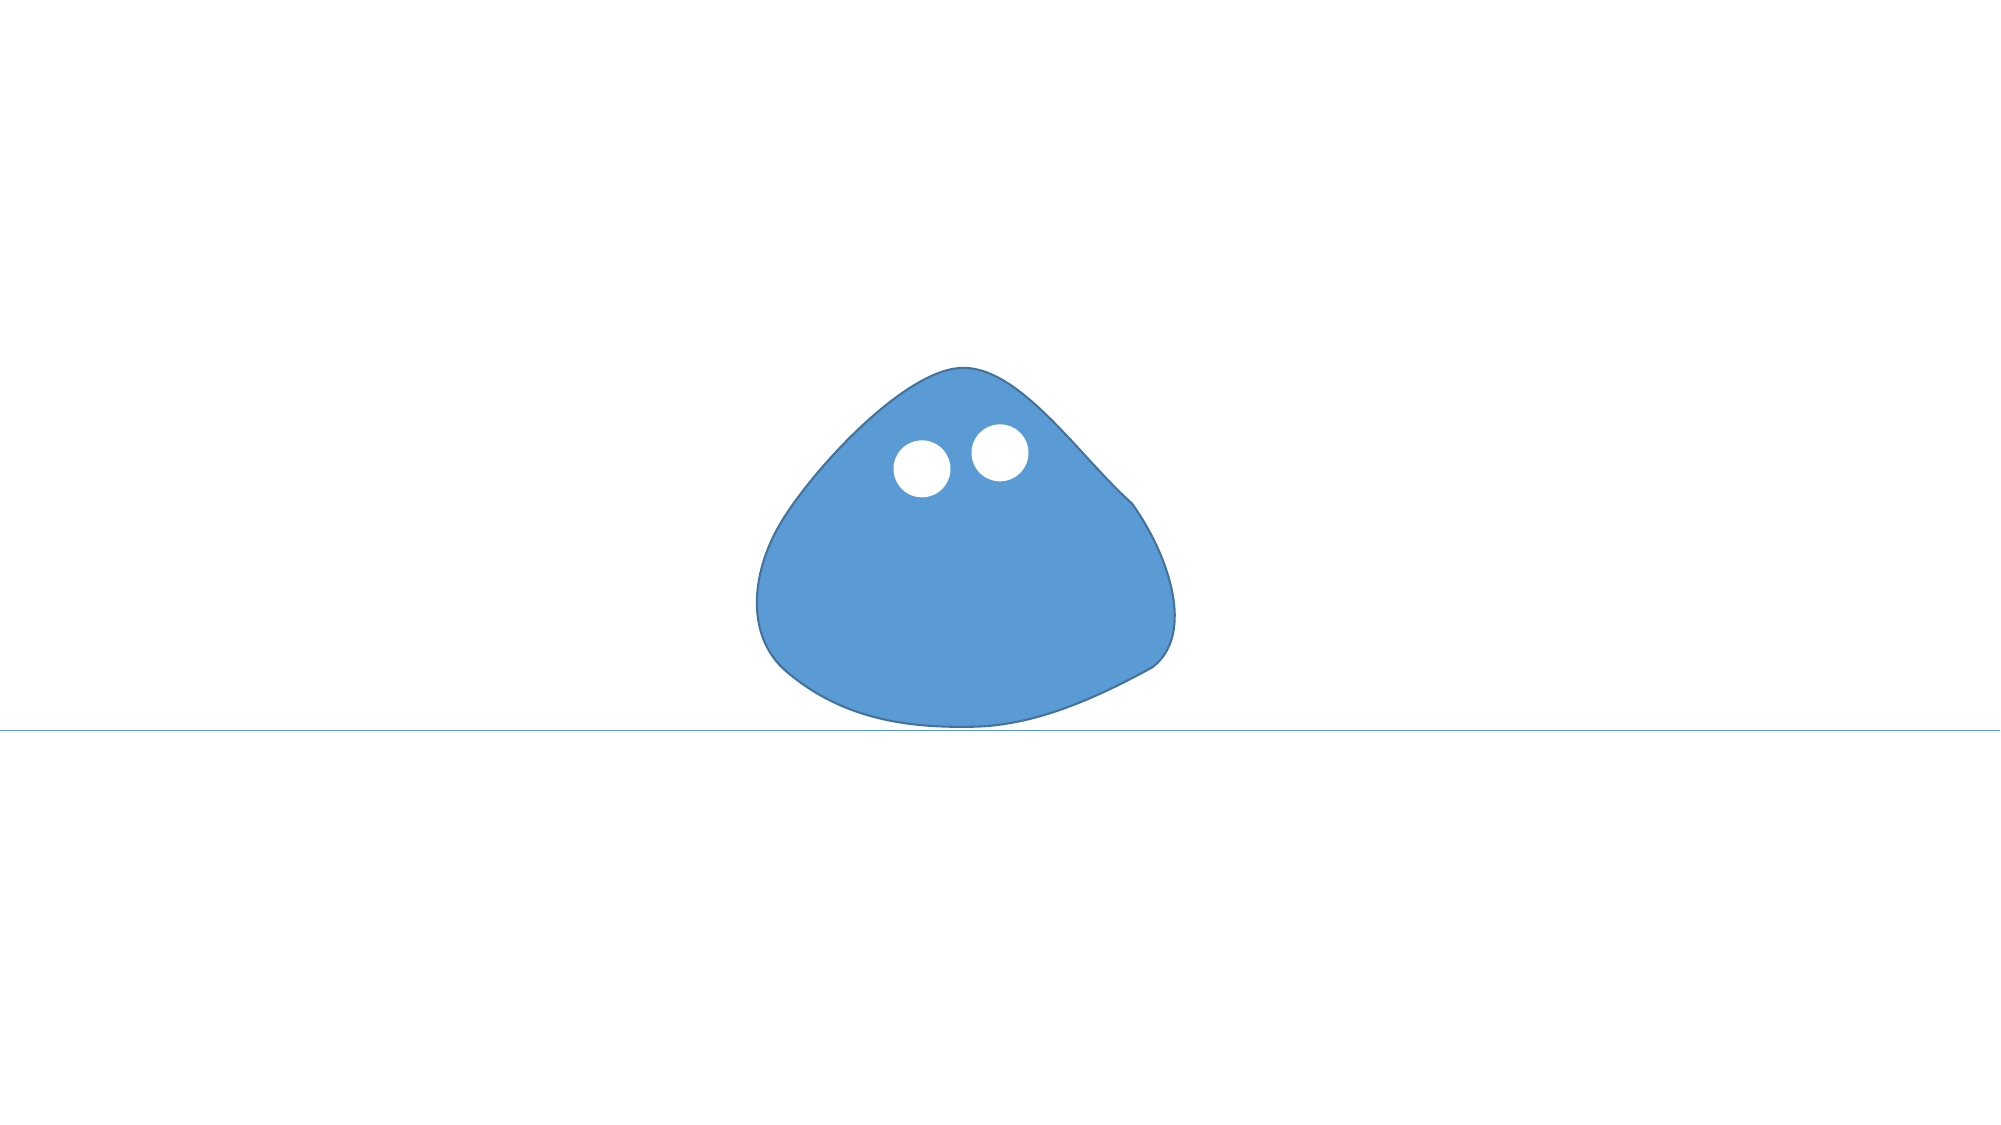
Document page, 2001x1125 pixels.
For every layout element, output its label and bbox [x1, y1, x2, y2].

text_box [892, 439, 952, 499]
text_box [755, 366, 1176, 728]
text_box [970, 423, 1030, 483]
